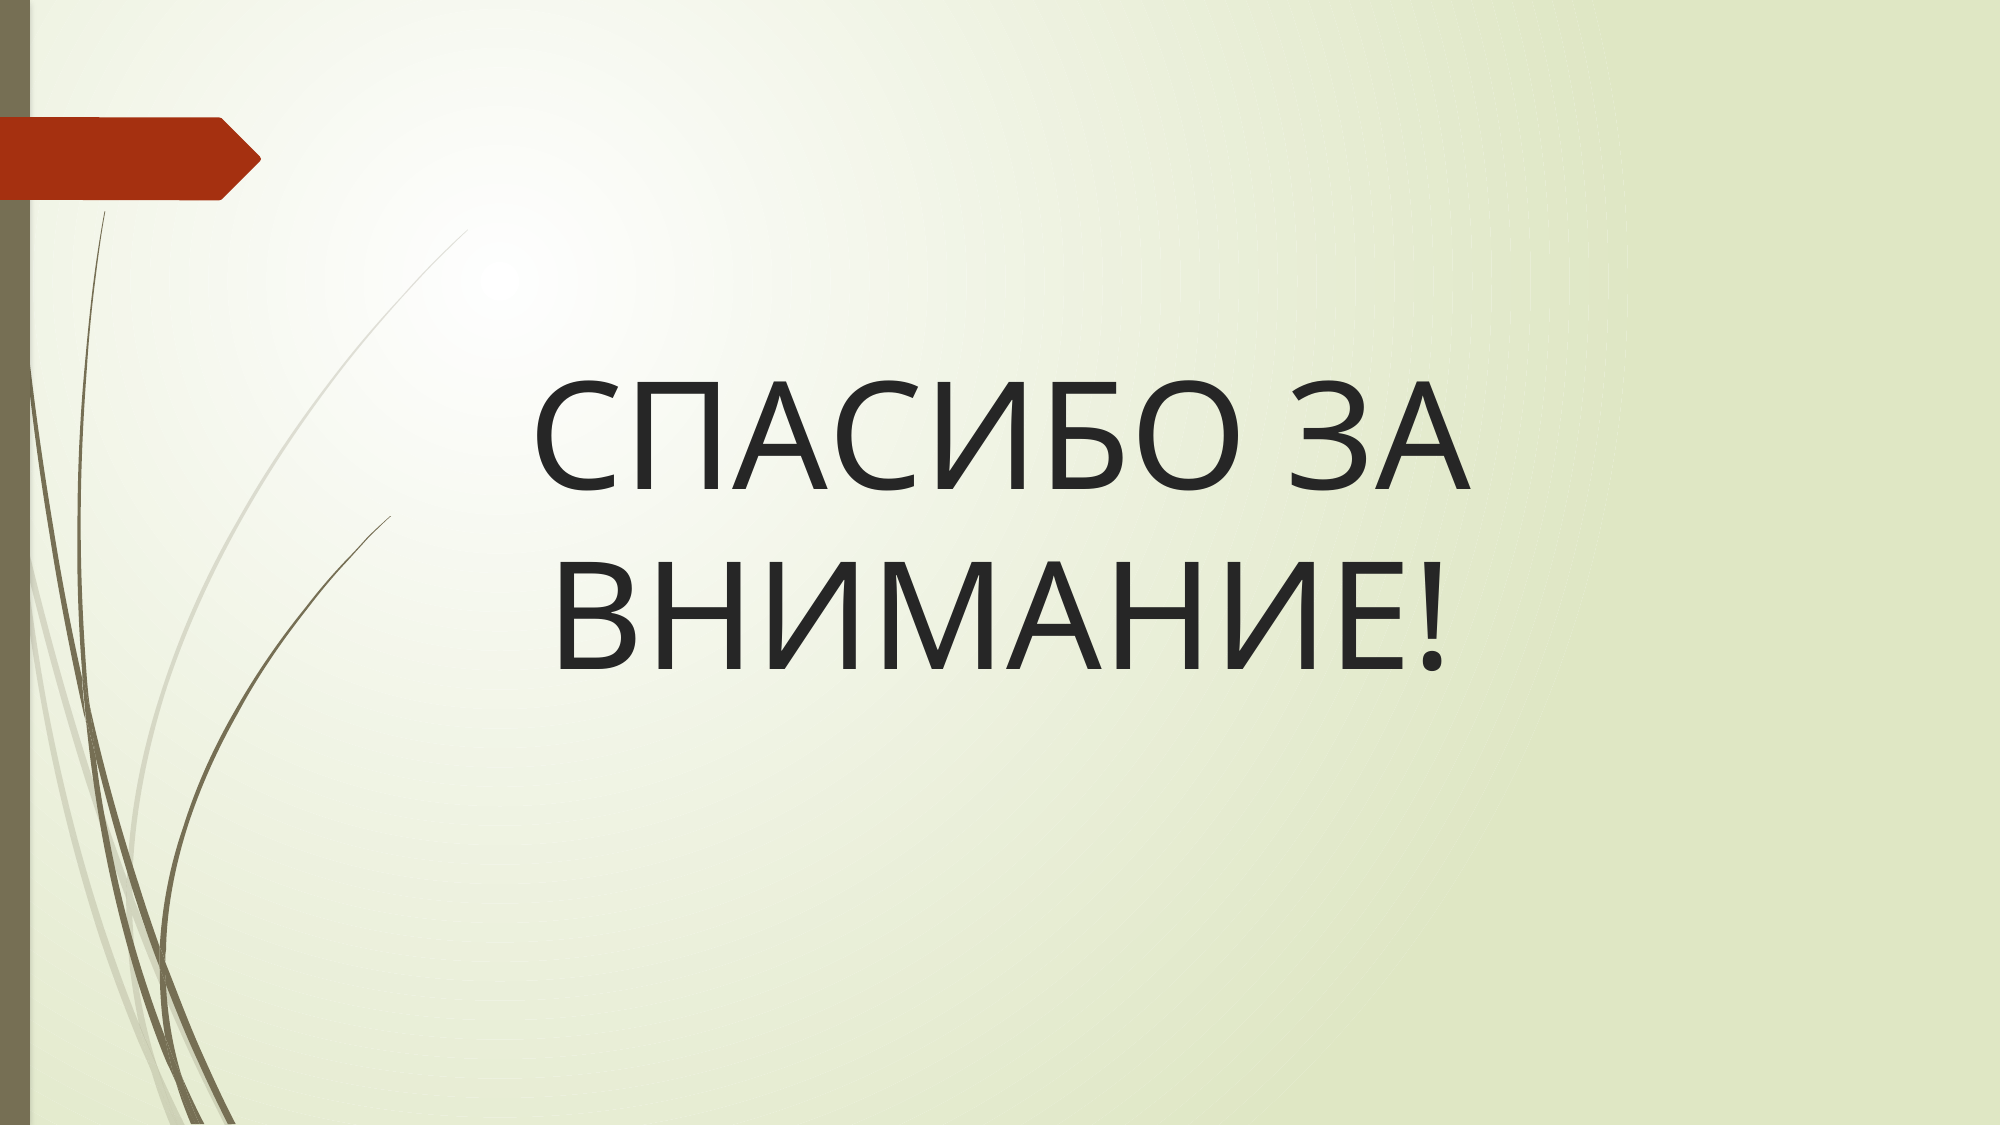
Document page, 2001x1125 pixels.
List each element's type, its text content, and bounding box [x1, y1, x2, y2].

title СПАСИБО ЗА ВНИМАНИЕ! [443, 332, 1557, 793]
